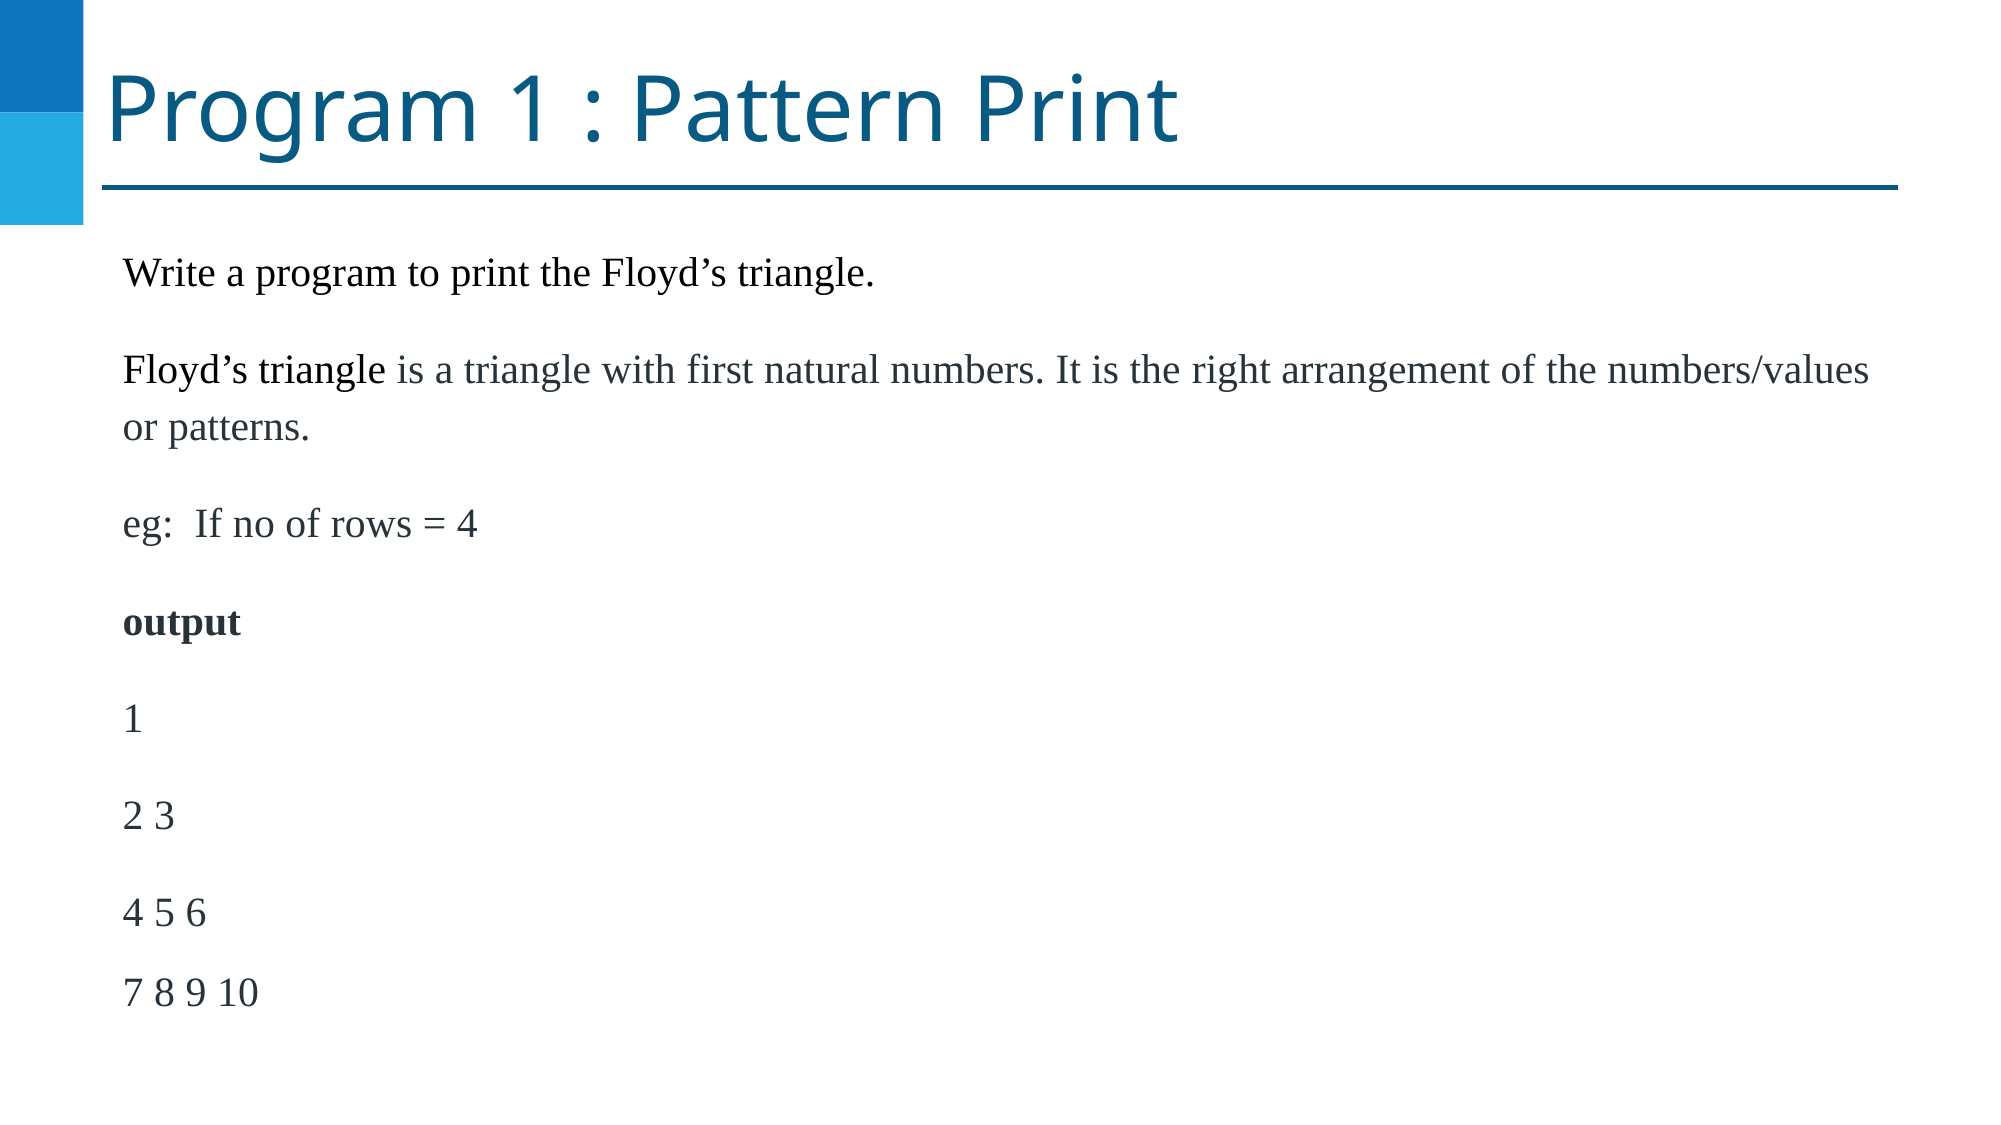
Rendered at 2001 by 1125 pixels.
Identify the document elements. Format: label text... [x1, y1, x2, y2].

title Program 1 : Pattern Print [102, 47, 1898, 129]
list Write a program to print the Floyd’s triangle. Floyd’s triangle is a triangle with first natural numbers. It is the right arrangement of the numbers/values or patterns. eg: If no of rows = 4 output 1 2 3 4 5 6 7 8 9 10 [119, 234, 1916, 1115]
